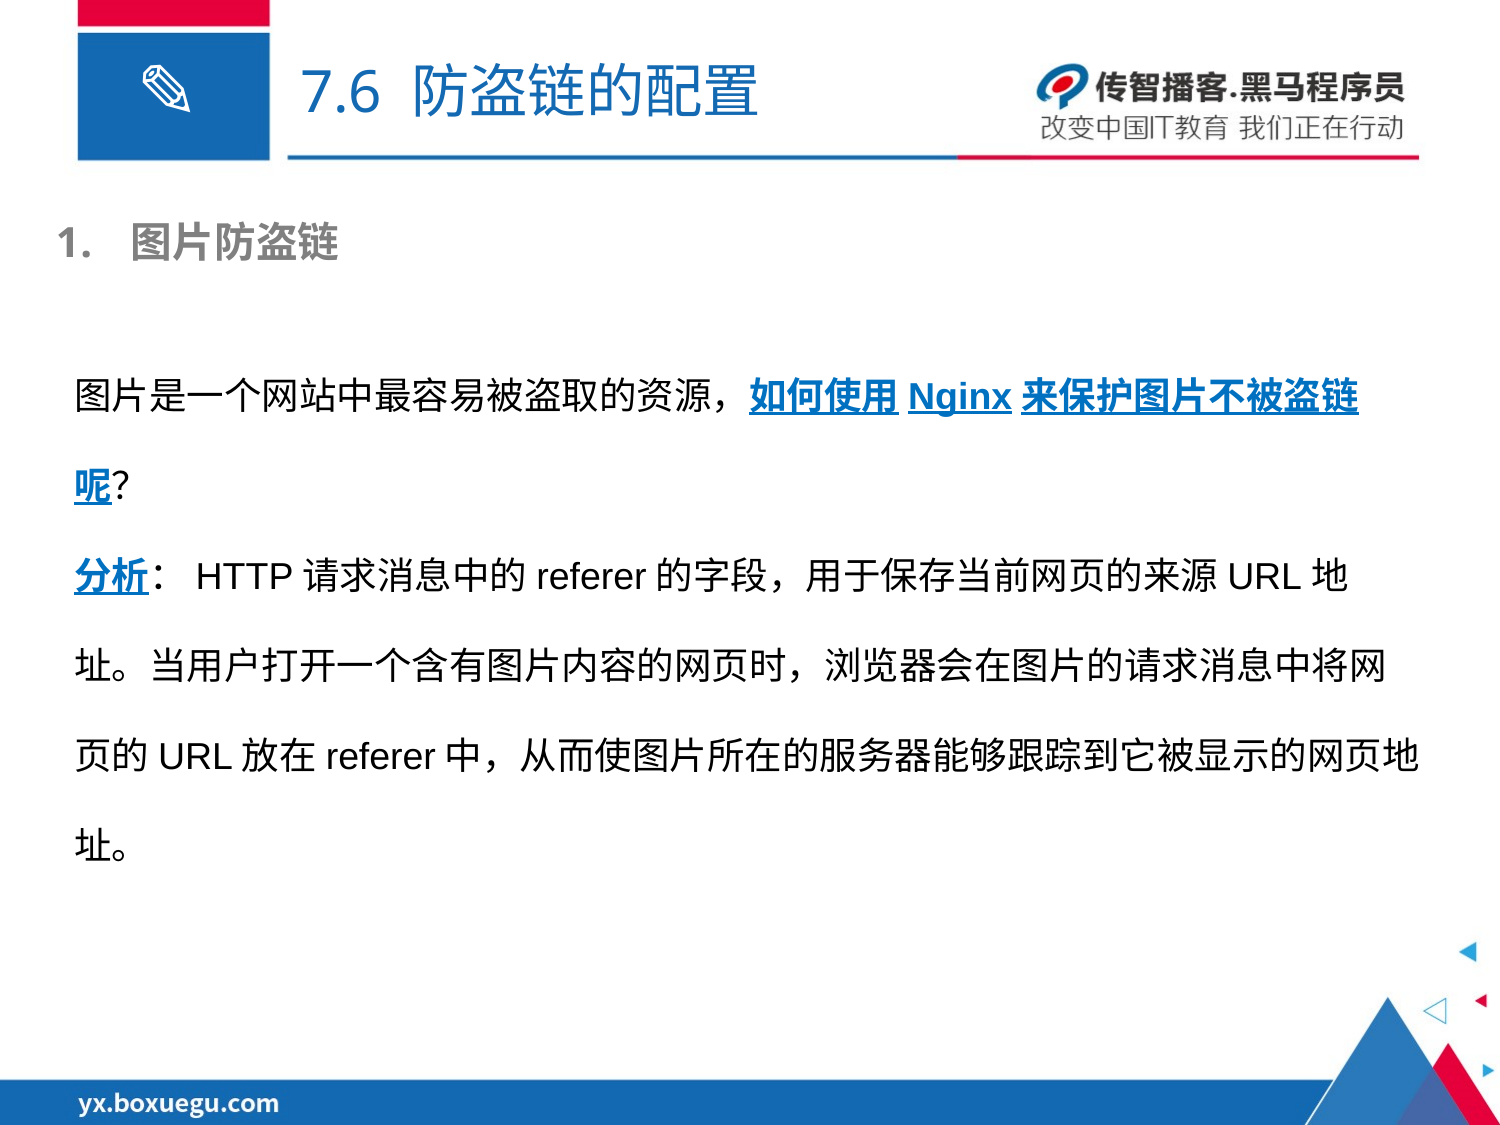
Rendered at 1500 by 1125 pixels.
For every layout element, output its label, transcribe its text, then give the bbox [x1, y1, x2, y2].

text_box 图片是一个网站中最容易被盗取的资源，如何使用Nginx来保护图片不被盗链呢？ 分析：HTTP请求消息中的referer的字段，用于保存当前网页的来源URL地址。当用户打开一个含有图片内容的网页时，浏览器会在图片的请求消息中将网页的URL放在referer中，从而使图片所在的服务器能够跟踪到它被显示的网页地址。 [59, 319, 1438, 875]
picture [0, 0, 1500, 1125]
text_box 图片防盗链 [41, 208, 1424, 274]
title 7.6 防盗链的配置 [285, 25, 1137, 153]
